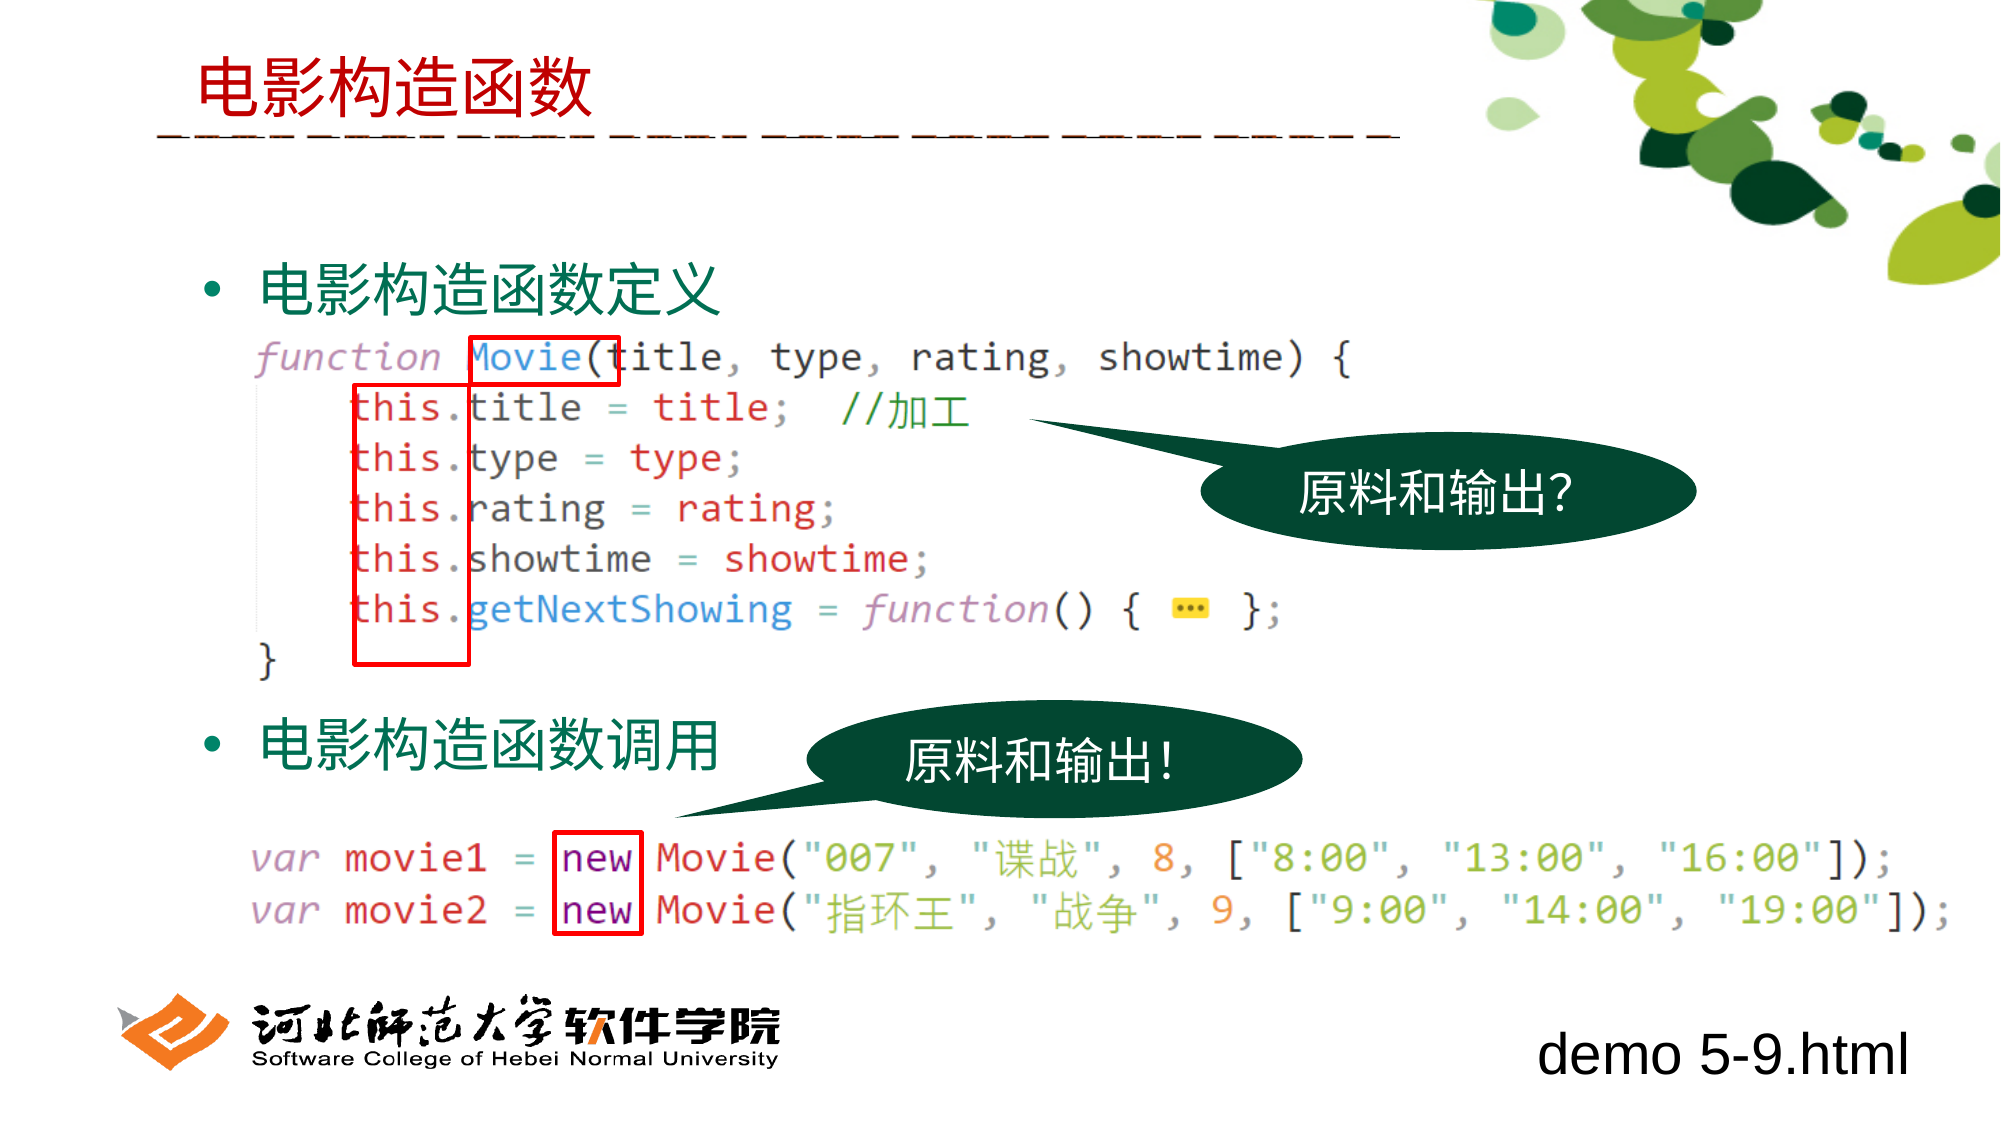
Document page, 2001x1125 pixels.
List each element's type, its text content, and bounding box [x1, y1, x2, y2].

text_box demo 5-9.html [1522, 1008, 1926, 1094]
text_box 原料和输出！ [677, 705, 1305, 815]
picture [0, 0, 2001, 1125]
list 电影构造函数定义 电影构造函数调用 [187, 210, 1782, 973]
text_box 原料和输出？ [1418, 429, 1699, 553]
list 电影构造函数 [178, 38, 1523, 120]
